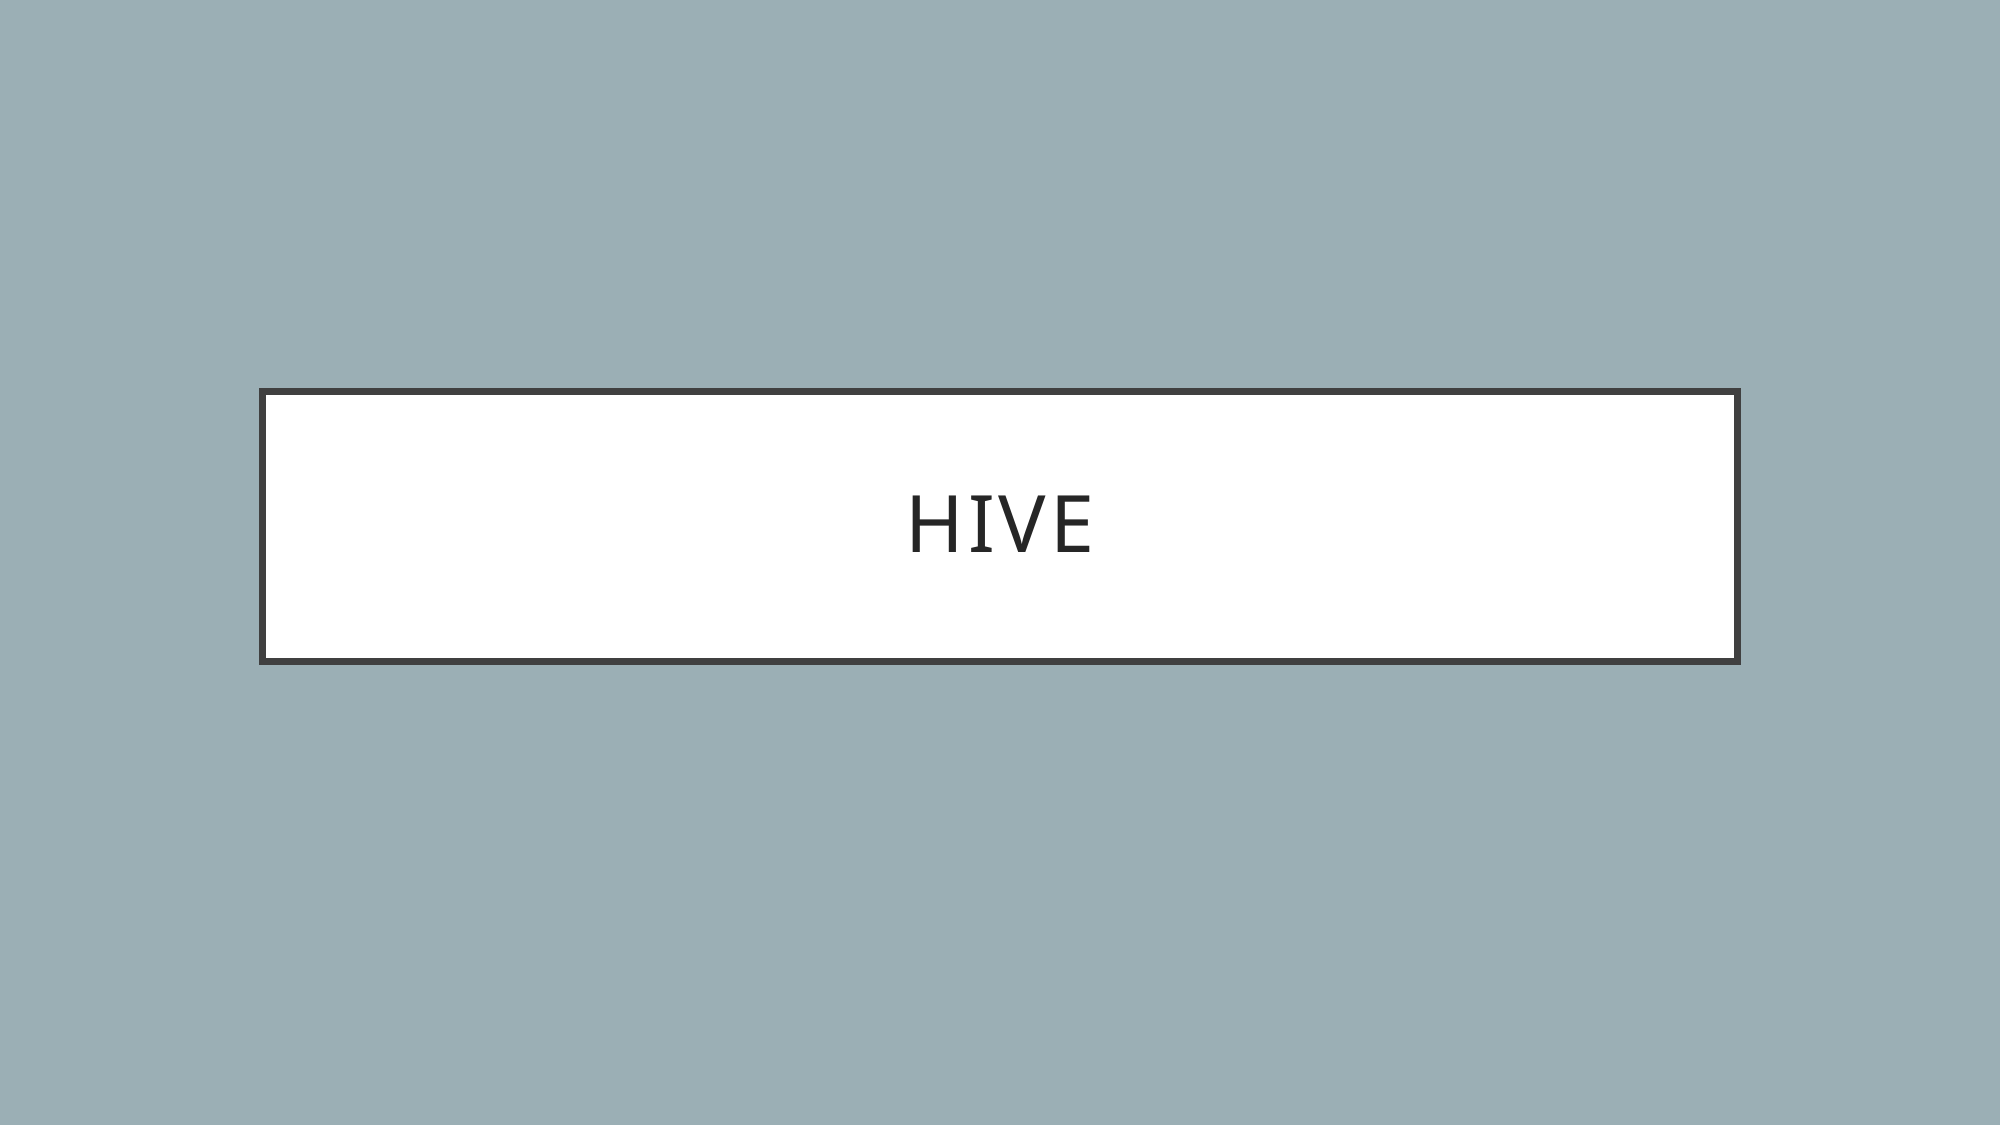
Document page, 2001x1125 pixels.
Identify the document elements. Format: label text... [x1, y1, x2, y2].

title Hive [259, 388, 1741, 665]
